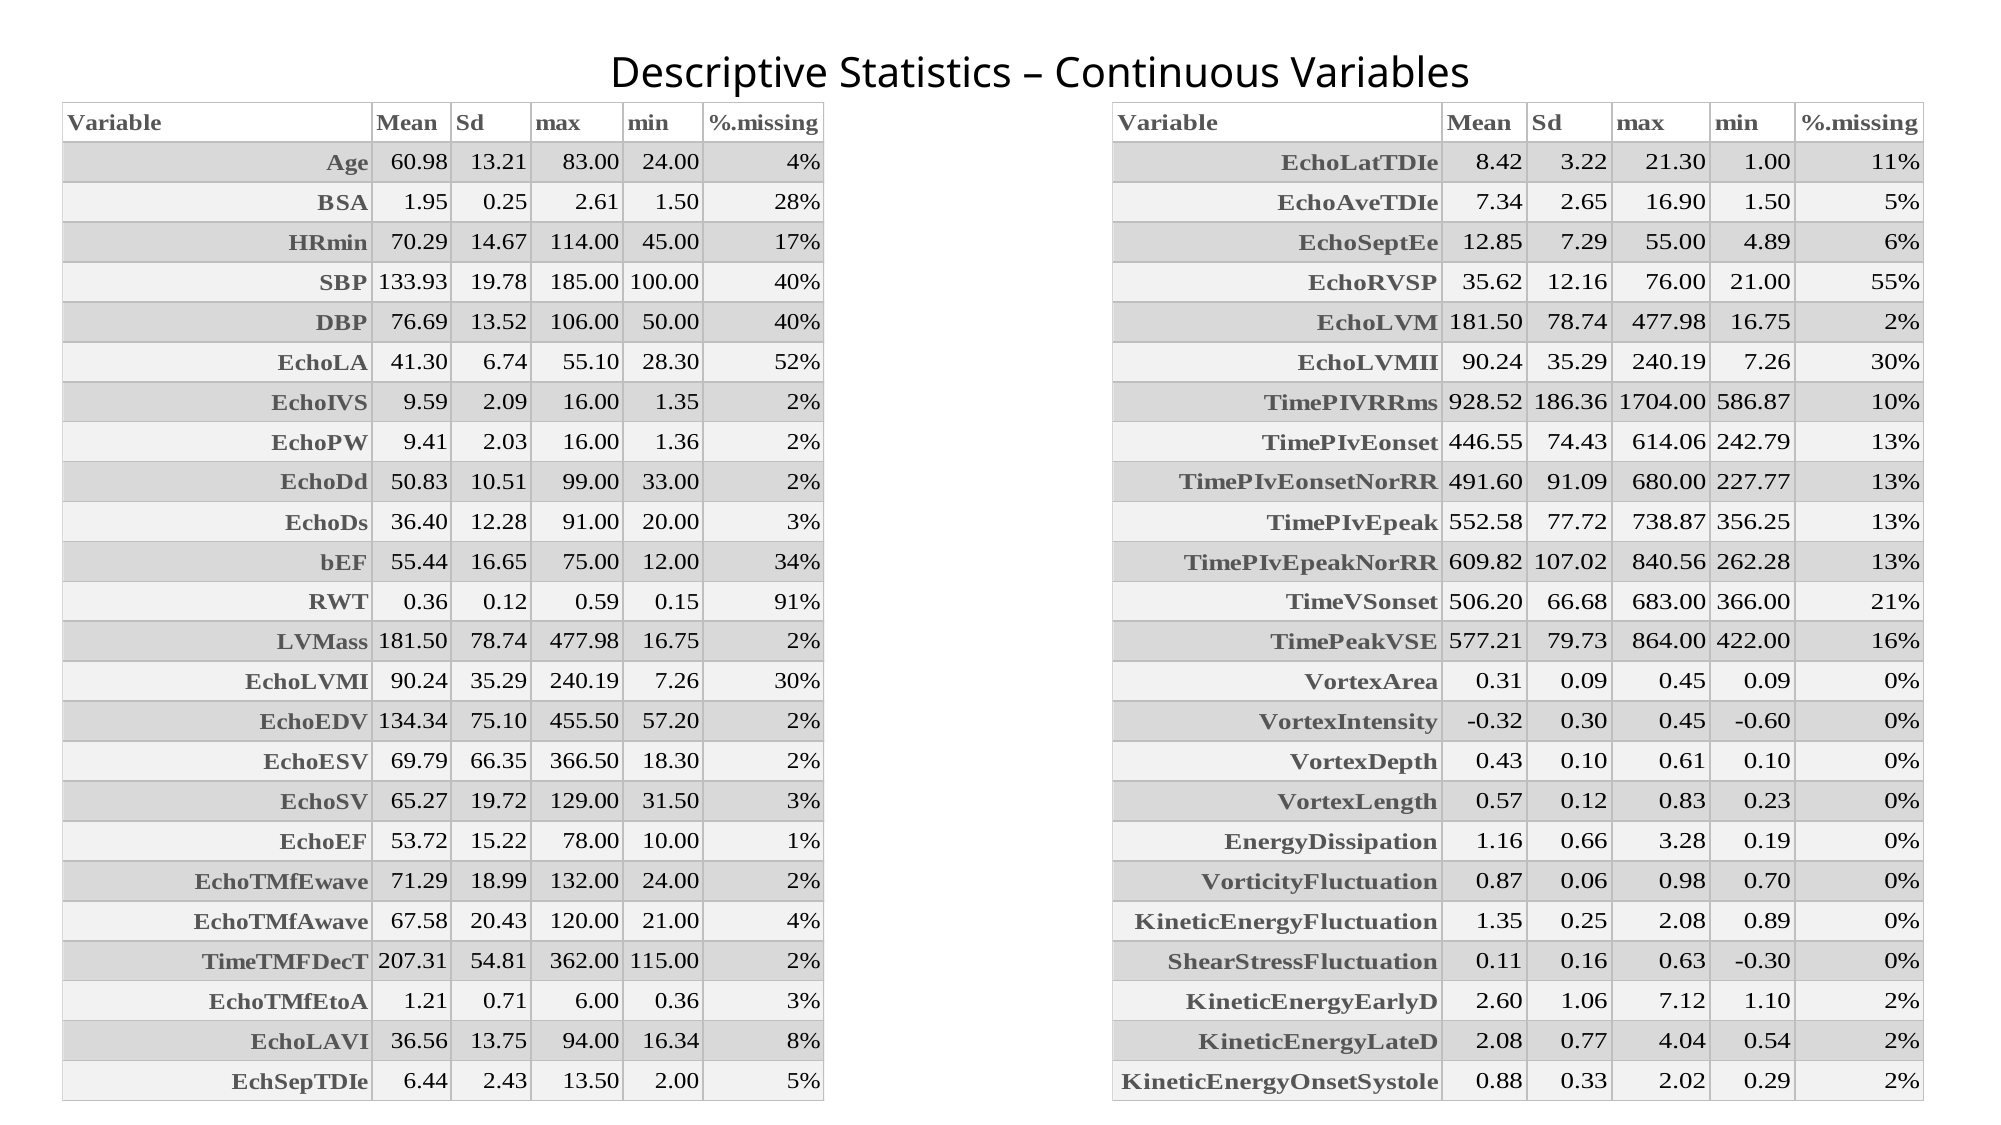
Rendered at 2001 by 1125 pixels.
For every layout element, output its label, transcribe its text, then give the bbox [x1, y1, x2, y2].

picture [1112, 102, 1925, 1102]
picture [62, 102, 825, 1102]
text_box Descriptive Statistics – Continuous Variables [595, 38, 1486, 103]
